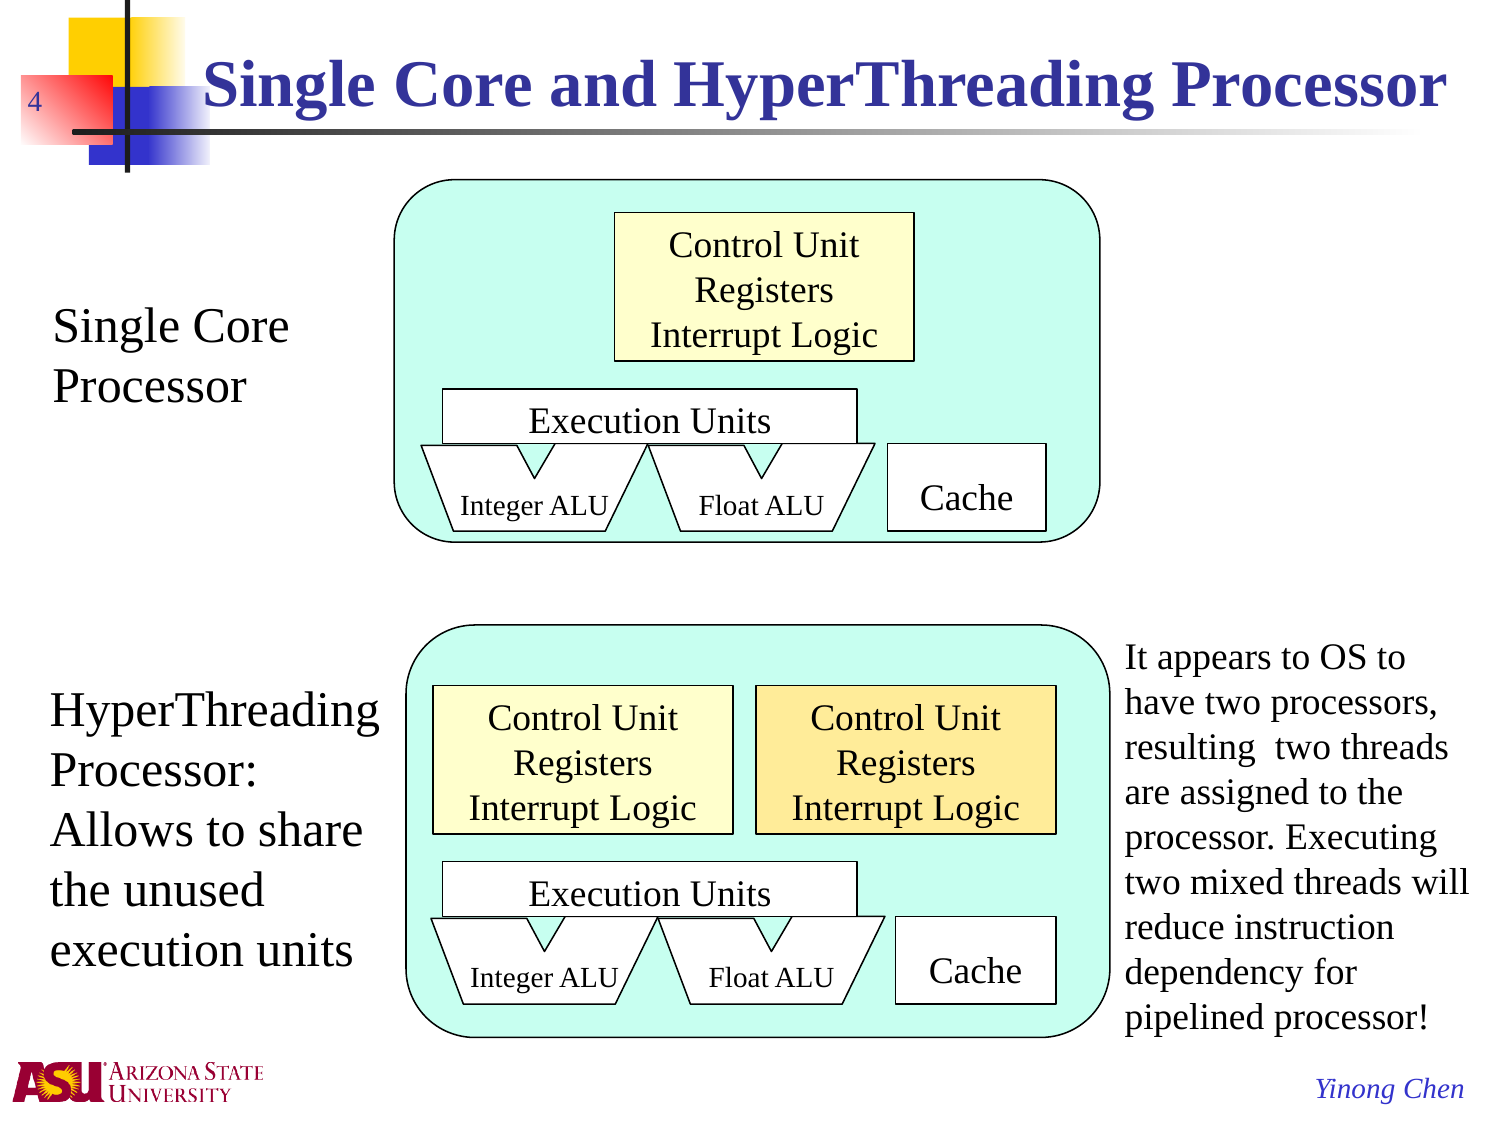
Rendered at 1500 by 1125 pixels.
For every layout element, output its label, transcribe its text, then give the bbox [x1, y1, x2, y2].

text_box Float ALU [648, 443, 876, 532]
text_box Integer ALU [421, 444, 648, 532]
text_box Single Core Processor [37, 285, 350, 420]
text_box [34, 624, 1111, 1038]
text_box Execution Units [442, 388, 857, 444]
title Single Core and HyperThreading Processor [187, 24, 1488, 128]
text_box Control Unit Registers Interrupt Logic [614, 212, 915, 361]
text_box Cache [887, 443, 1046, 532]
text_box It appears to OS to have two processors, resulting two threads are assigned to the processor. Executing two mixed threads will reduce instruction dependency for pipelined processor! [1111, 624, 1488, 1045]
picture [12, 1062, 263, 1102]
slide_number 4 [12, 49, 113, 126]
text_box [394, 179, 1100, 543]
